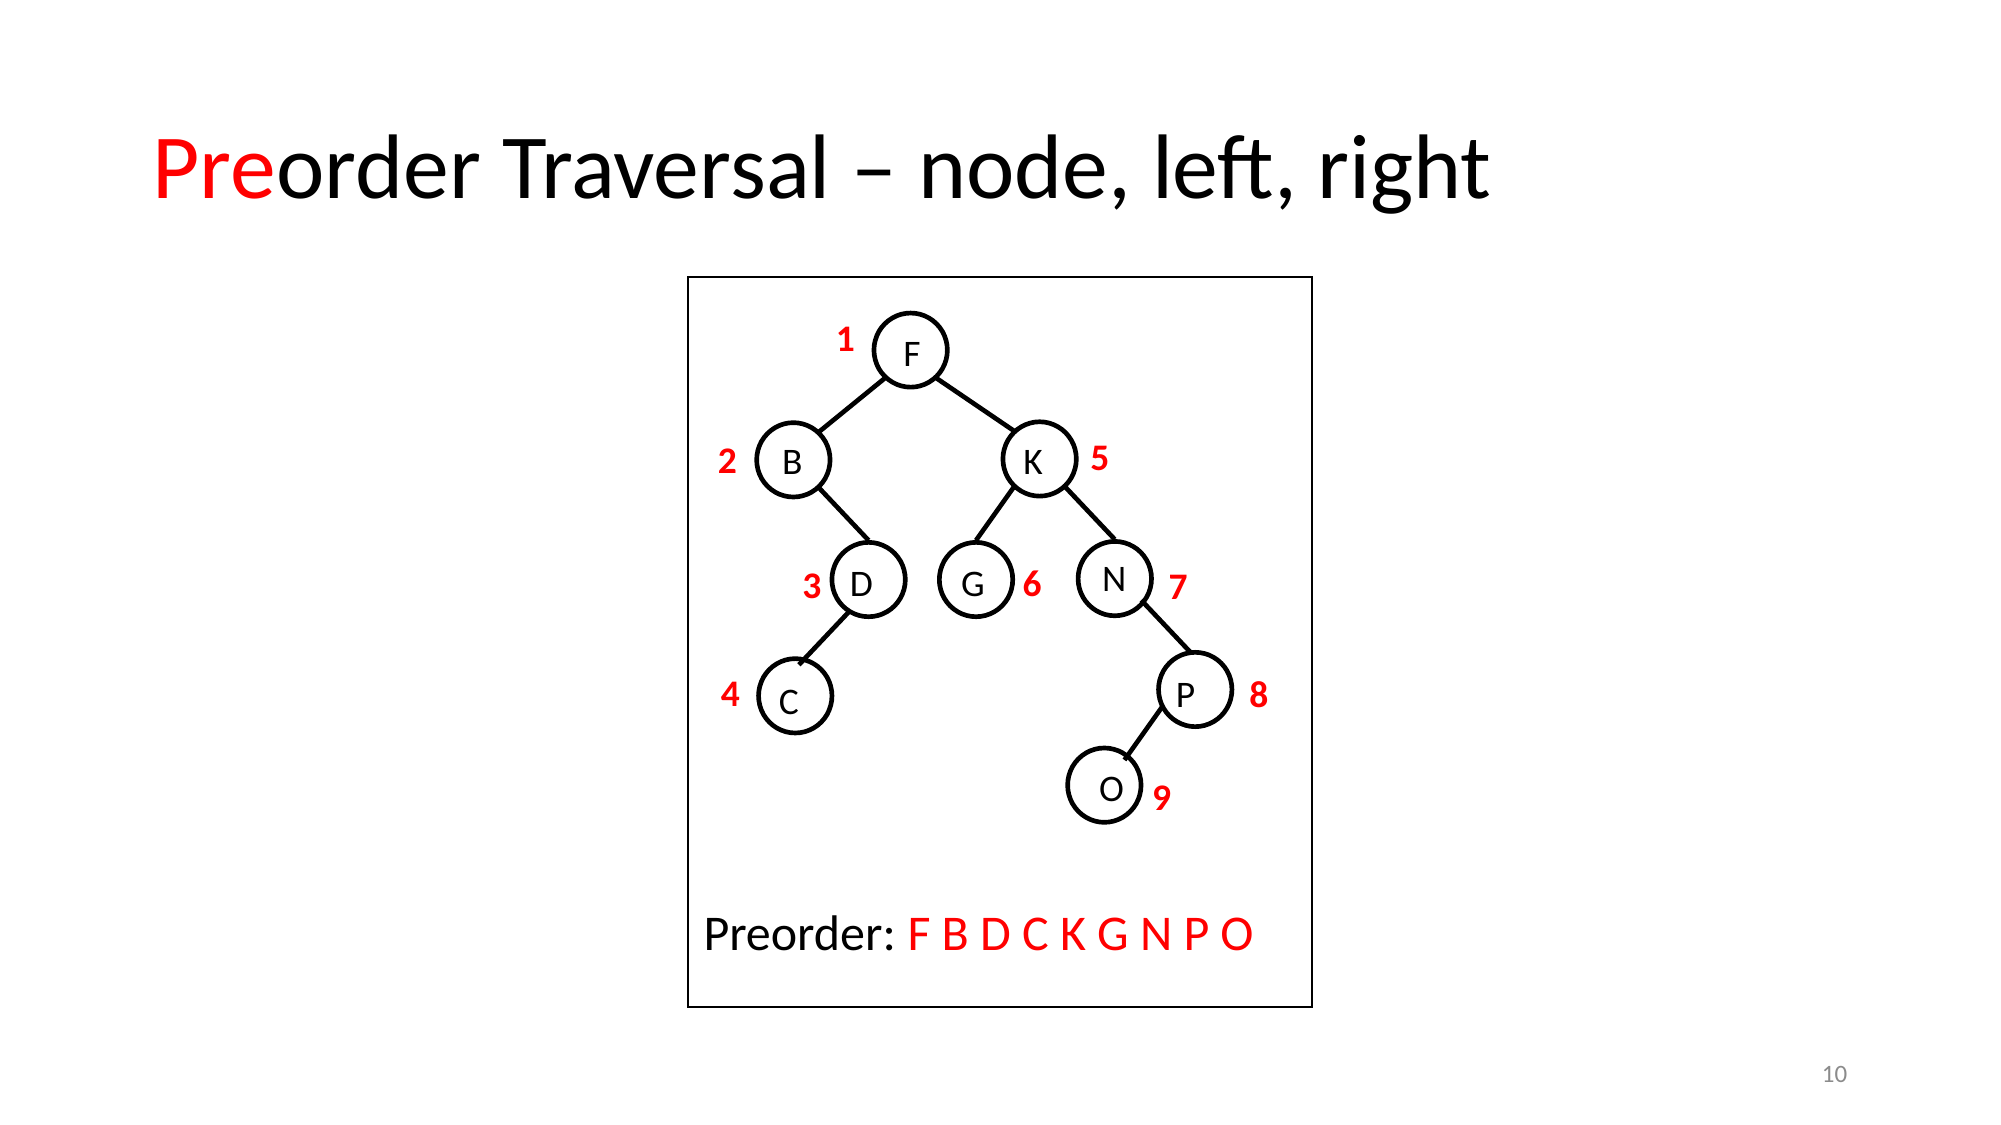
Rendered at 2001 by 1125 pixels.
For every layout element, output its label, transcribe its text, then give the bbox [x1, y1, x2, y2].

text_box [687, 277, 1313, 1008]
title Preorder Traversal – node, left, right [137, 59, 1863, 278]
slide_number 10 [1412, 1042, 1863, 1103]
